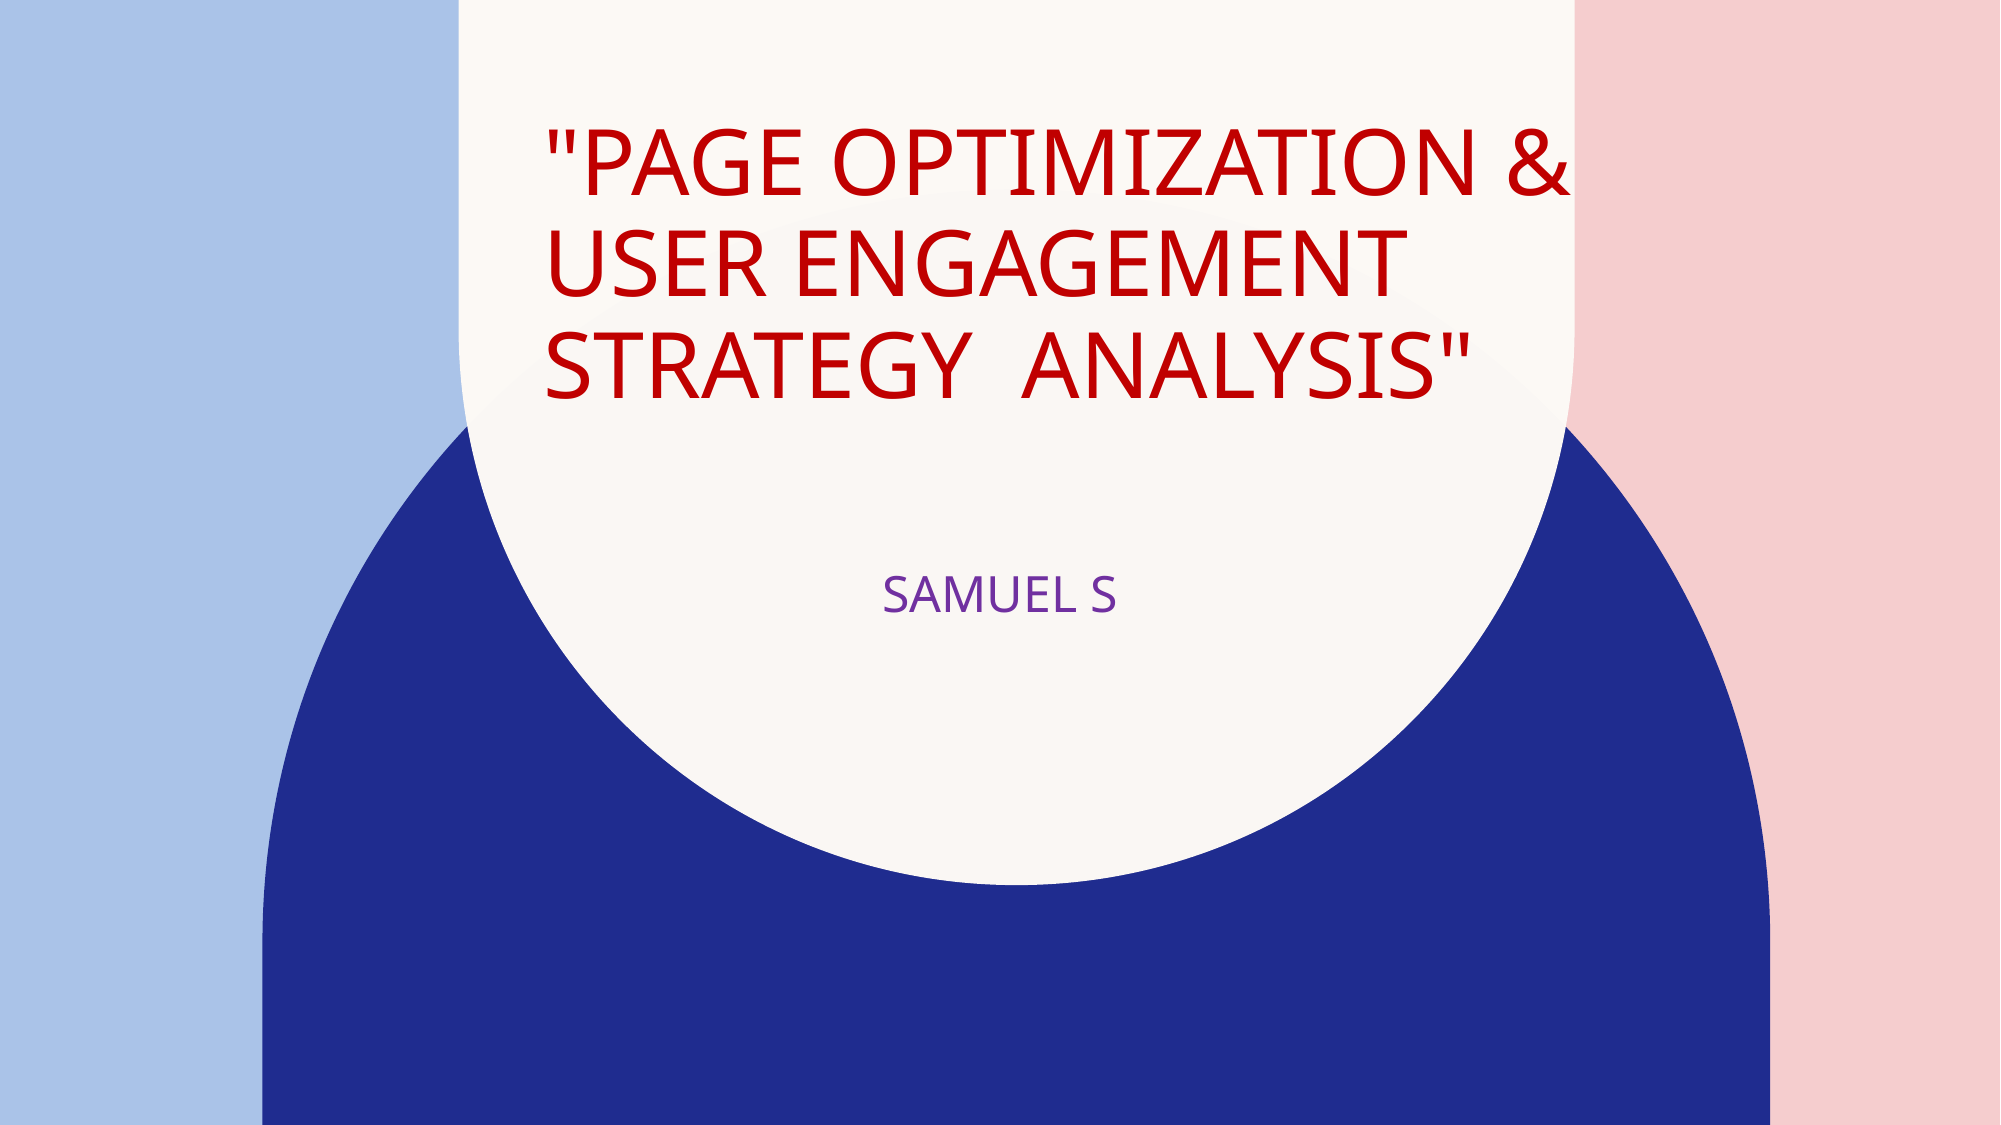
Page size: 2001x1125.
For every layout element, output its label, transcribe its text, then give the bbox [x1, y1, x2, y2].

subtitle SAMUEL S [713, 562, 1287, 885]
title "Page Optimization & User Engagement Strategy Analysis" [528, 111, 1793, 637]
